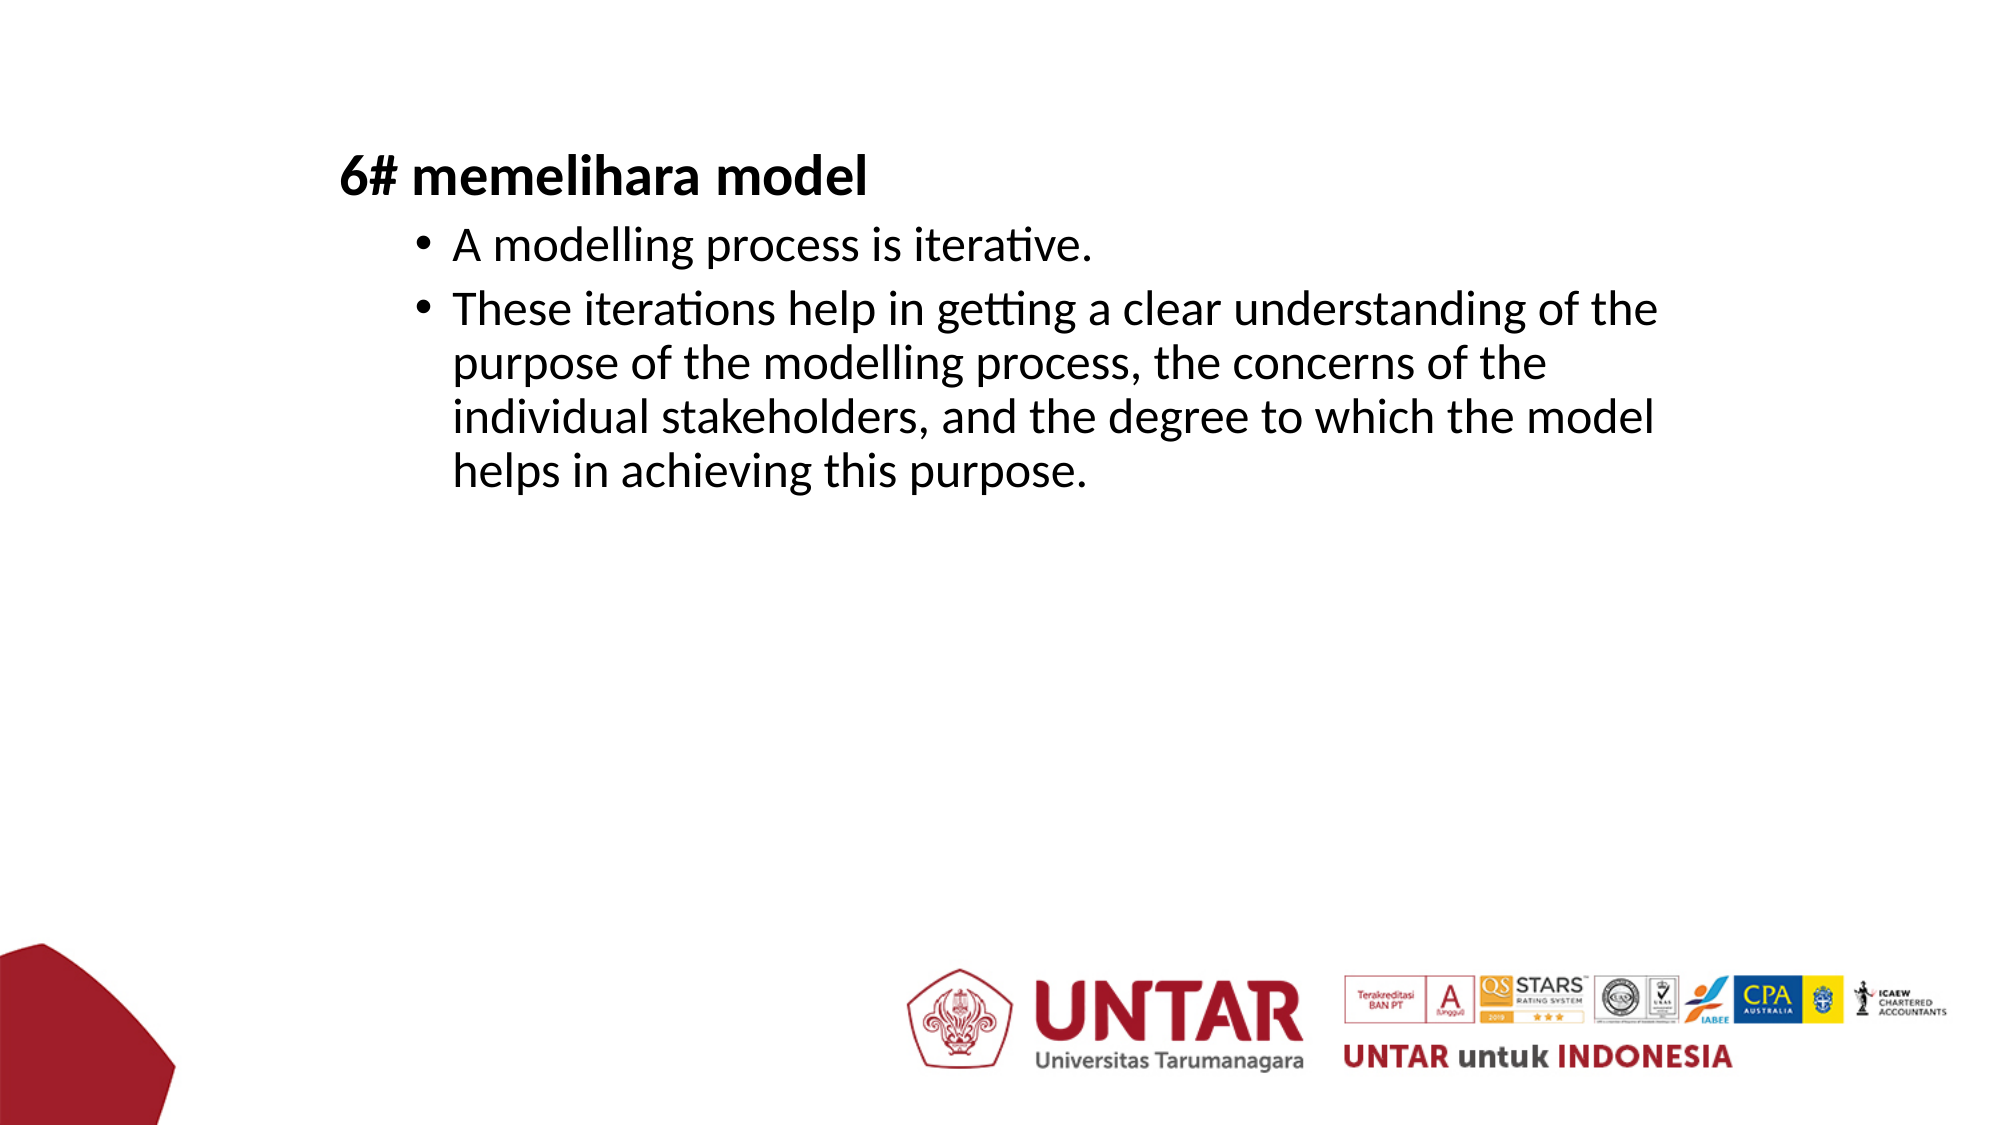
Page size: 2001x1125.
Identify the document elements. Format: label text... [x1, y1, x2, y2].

list 6# memelihara model A modelling process is iterative. These iterations help in getting a clear understanding of the purpose of the modelling process, the concerns of the individual stakeholders, and the degree to which the model helps in achieving this purpose. [324, 137, 1675, 986]
picture [0, 0, 2001, 1125]
